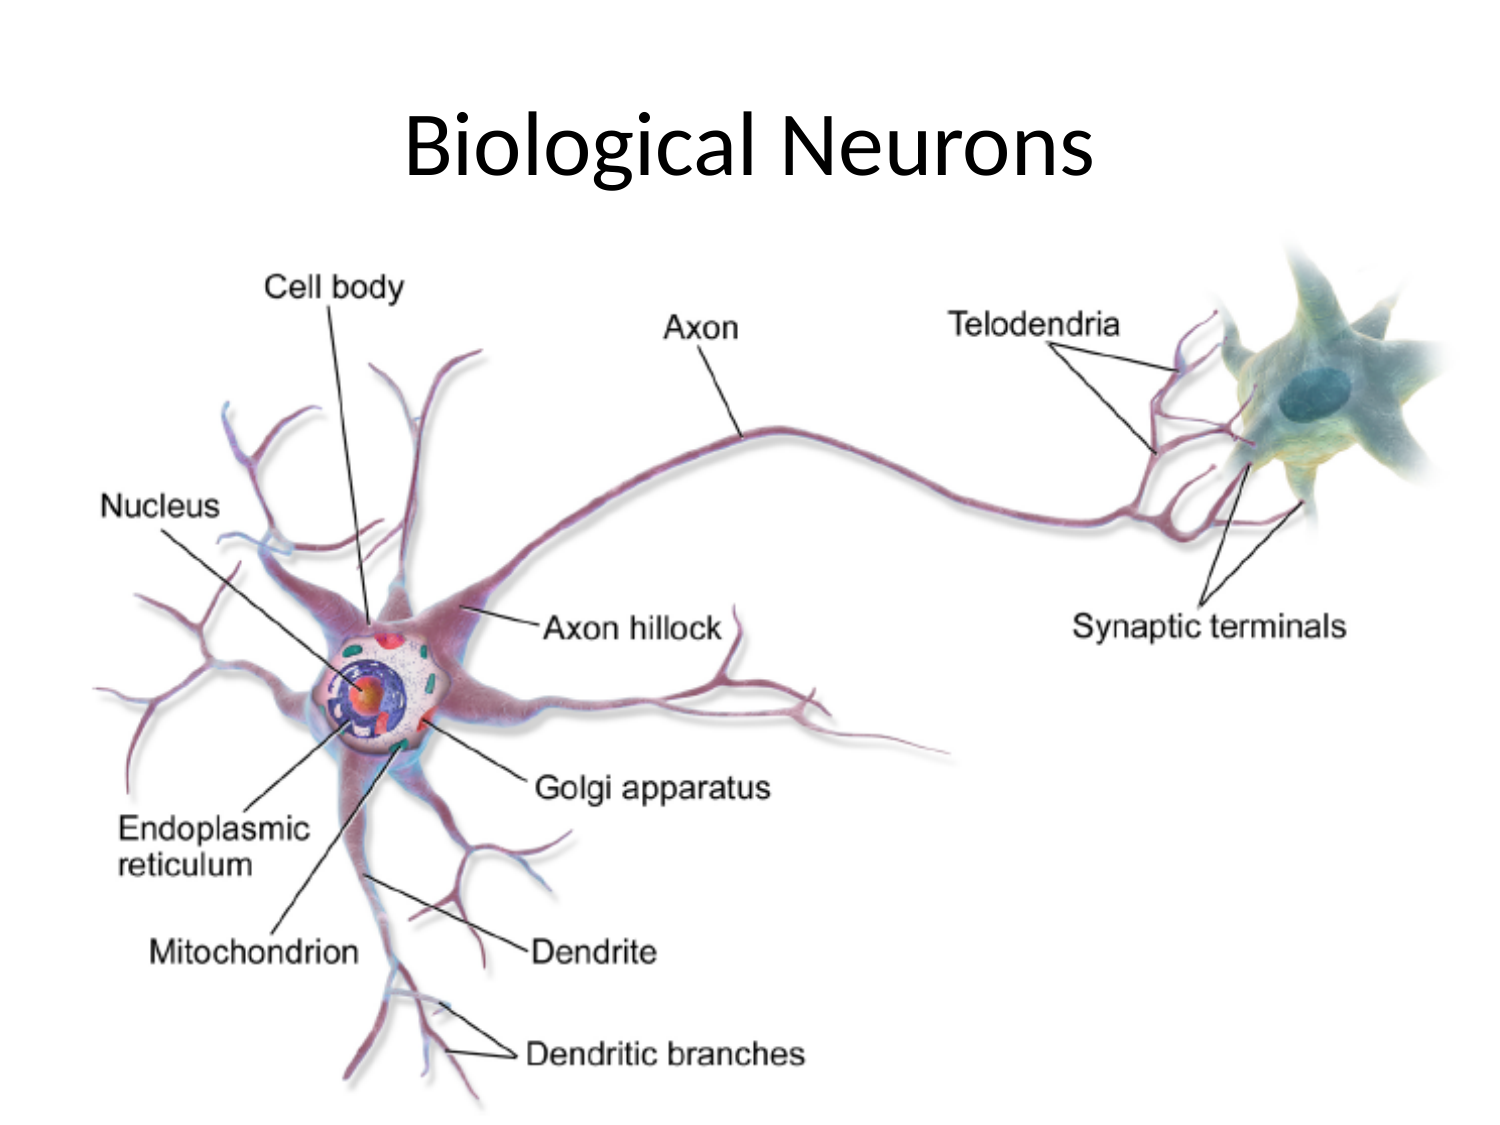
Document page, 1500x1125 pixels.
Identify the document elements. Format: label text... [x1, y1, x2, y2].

picture [0, 222, 1500, 1125]
title Biological Neurons [75, 45, 1425, 221]
